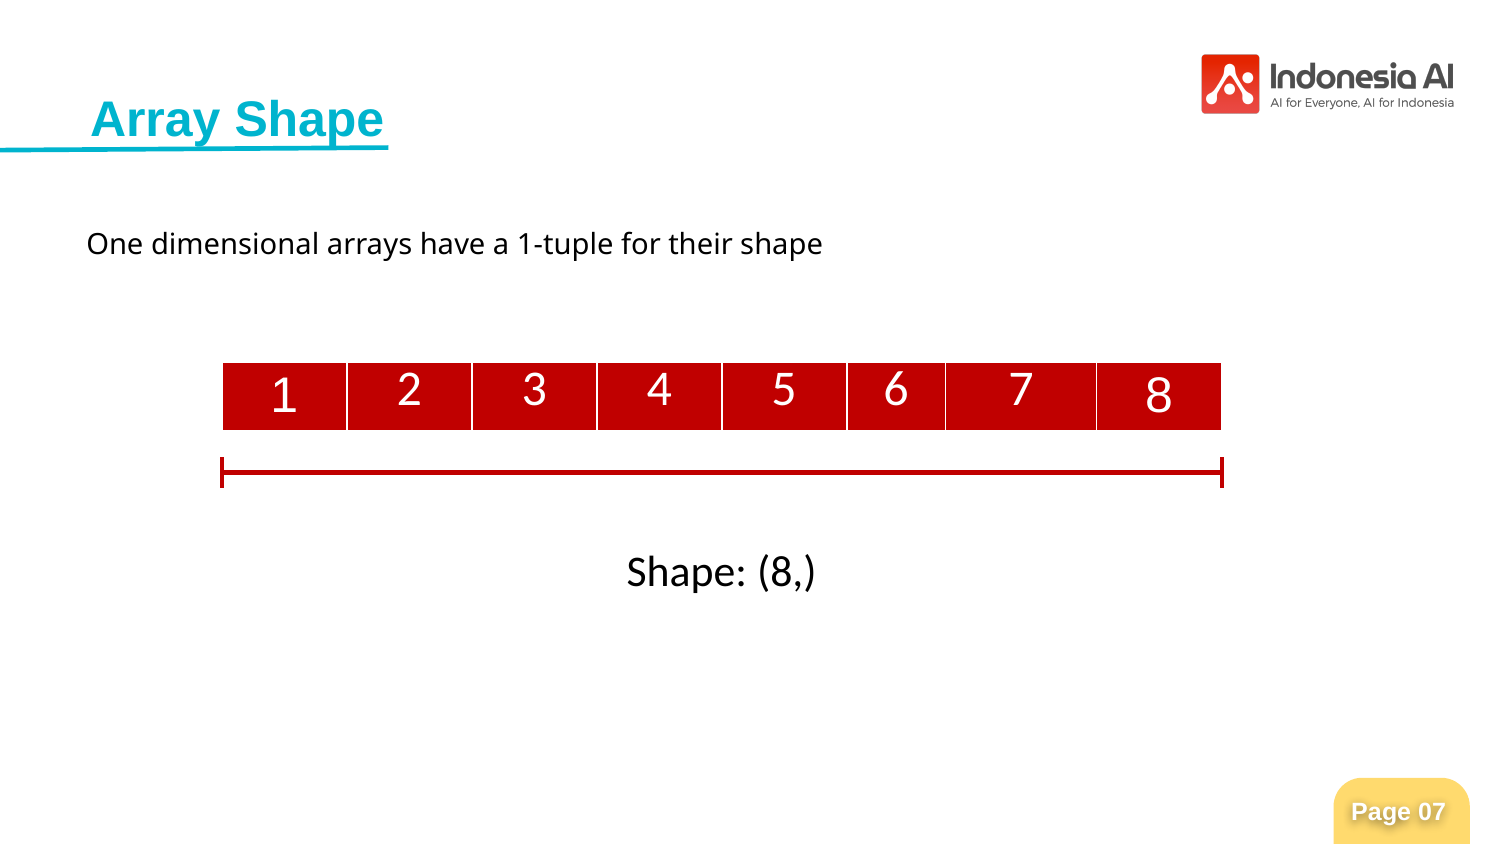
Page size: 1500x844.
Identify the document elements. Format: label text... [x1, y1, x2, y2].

table_header 6 [848, 363, 945, 430]
table_header 7 [946, 363, 1096, 430]
picture [1190, 44, 1465, 124]
table_header 1 [223, 363, 346, 430]
text_box One dimensional arrays have a 1-tuple for their shape [74, 224, 1369, 300]
text_box Array Shape [74, 71, 1004, 162]
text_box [0, 147, 389, 151]
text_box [221, 456, 1223, 489]
text_box Shape: (8,) [221, 543, 1222, 619]
text_box Page 07 [1336, 780, 1495, 841]
table_header 3 [473, 363, 596, 430]
table_header 5 [723, 363, 846, 430]
table_header 8 [1097, 363, 1221, 430]
table_header 4 [598, 363, 721, 430]
table_header 2 [348, 363, 471, 430]
